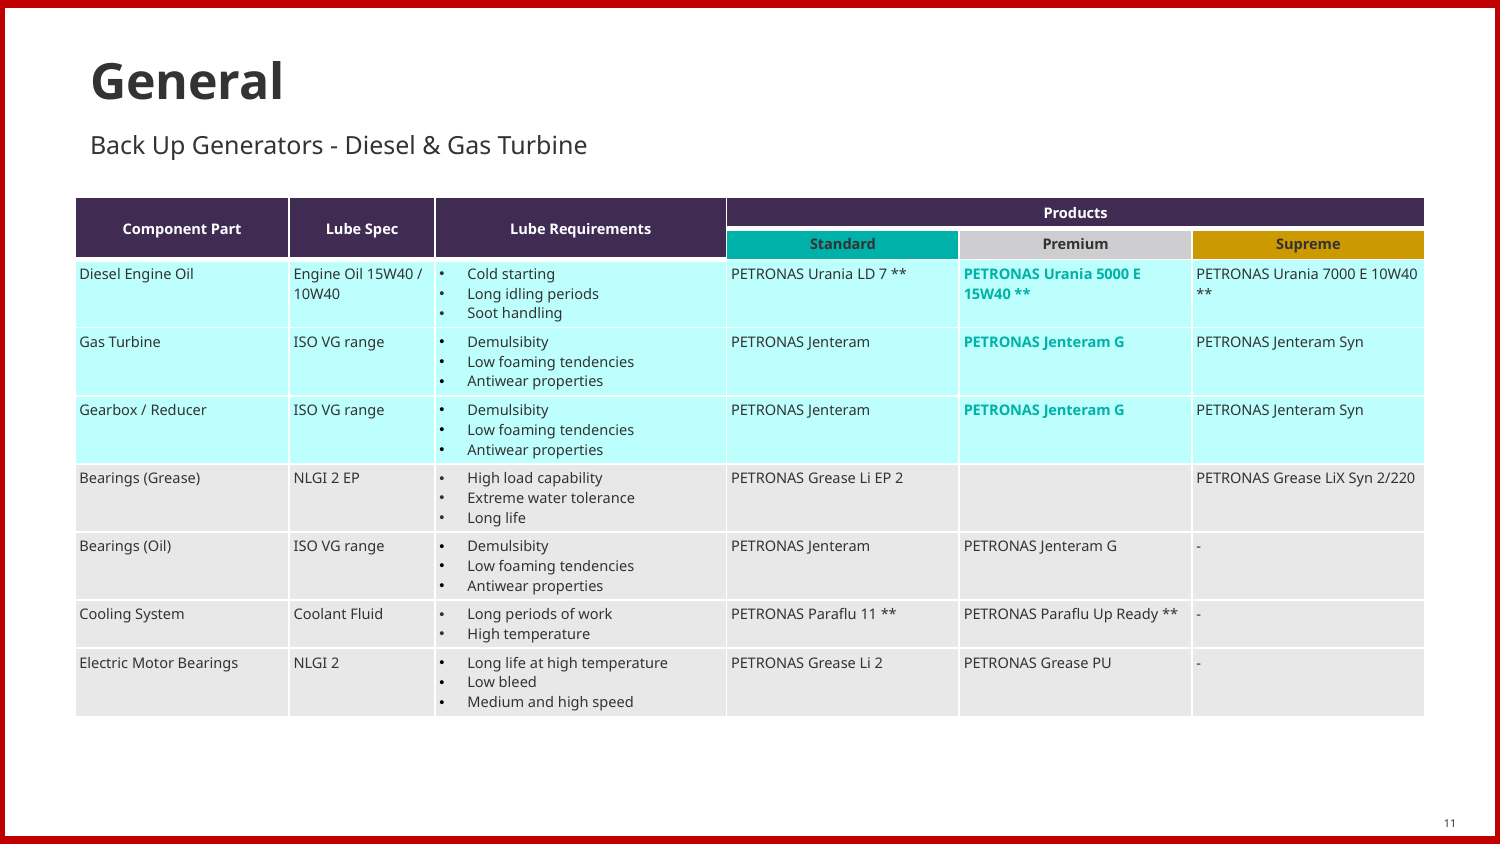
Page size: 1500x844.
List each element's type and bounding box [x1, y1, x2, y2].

text_box [0, 1, 1500, 842]
